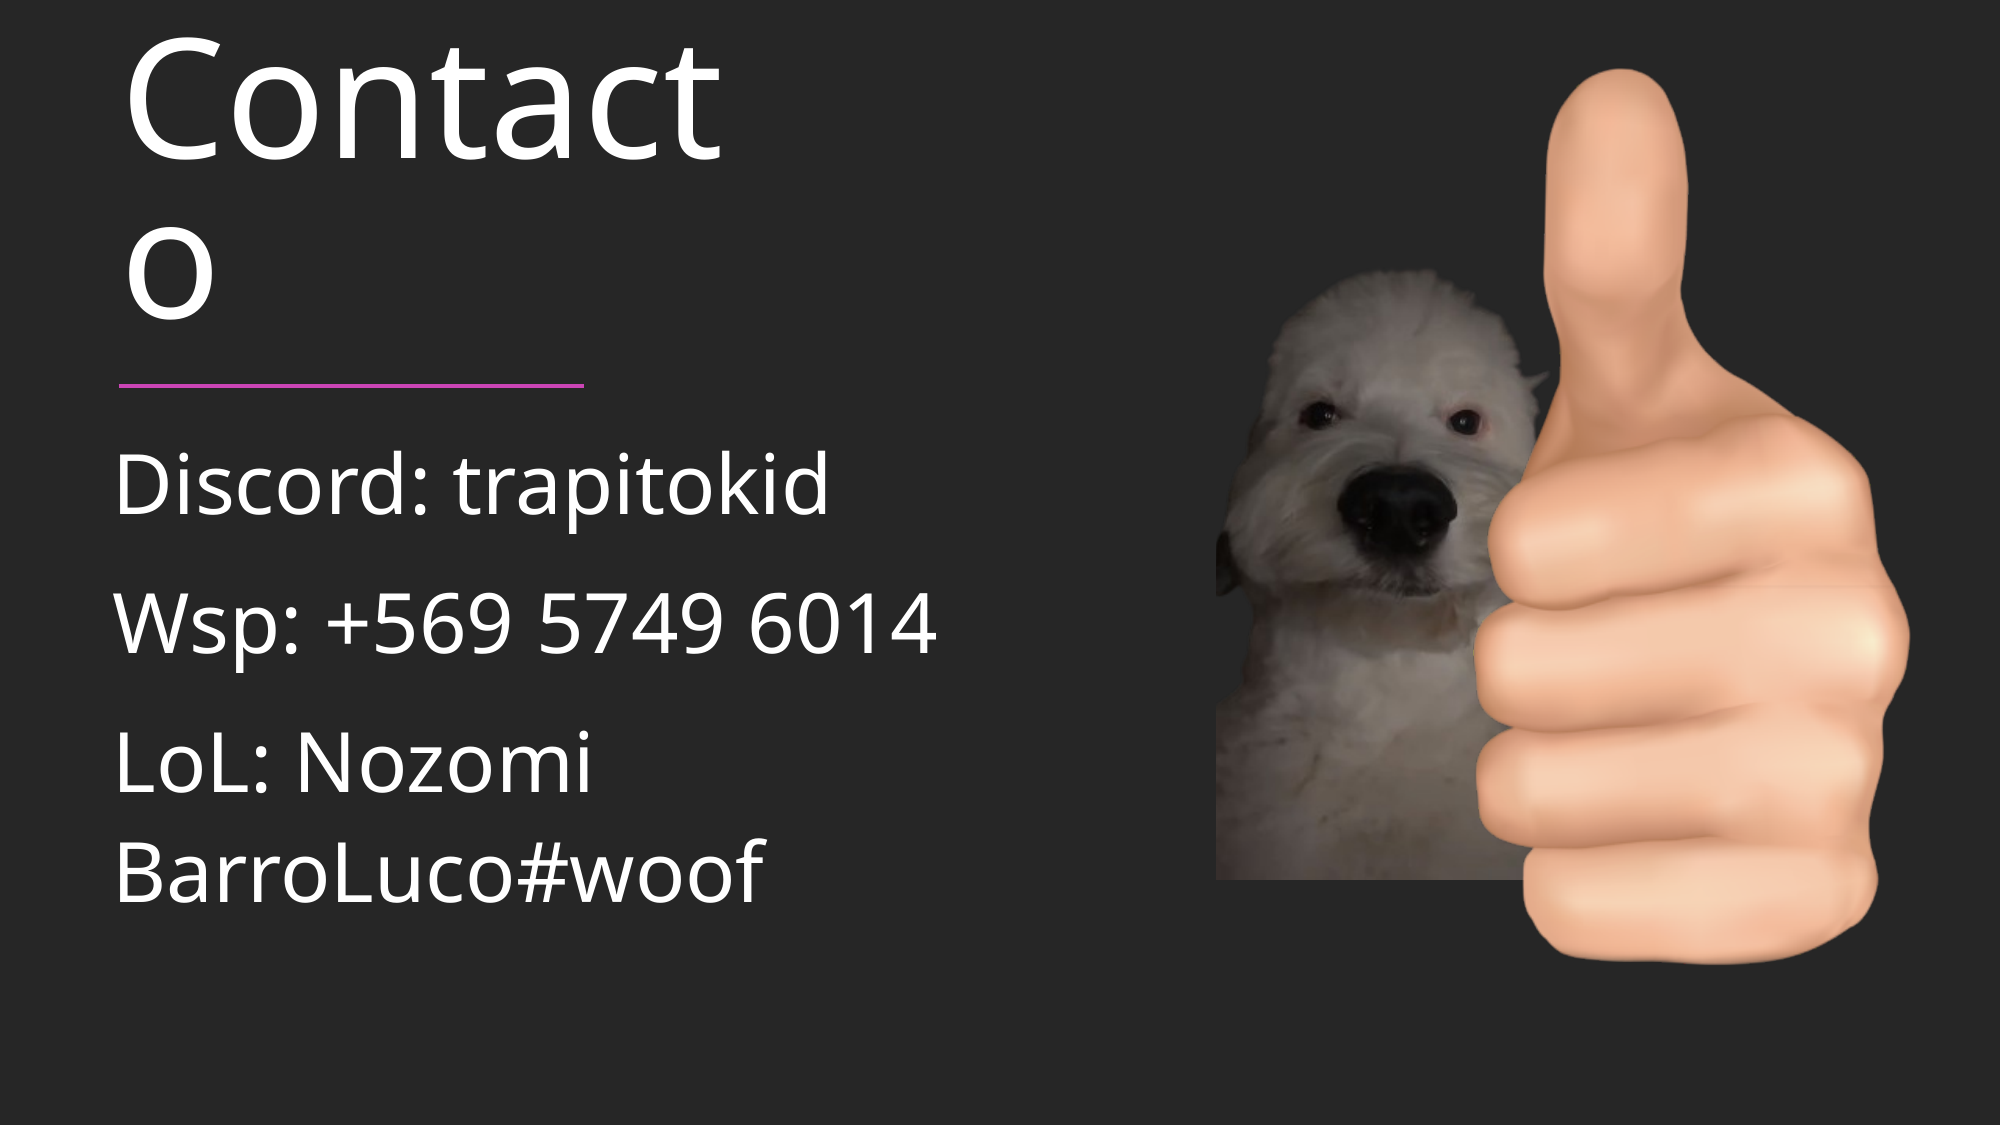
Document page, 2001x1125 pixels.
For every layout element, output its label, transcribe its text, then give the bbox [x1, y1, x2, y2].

picture [1216, 48, 1930, 987]
title Contacto [105, 84, 791, 359]
list Discord: trapitokid Wsp: +569 5749 6014 LoL: Nozomi BarroLuco#woof [112, 414, 989, 963]
text_box [0, 0, 2000, 1125]
